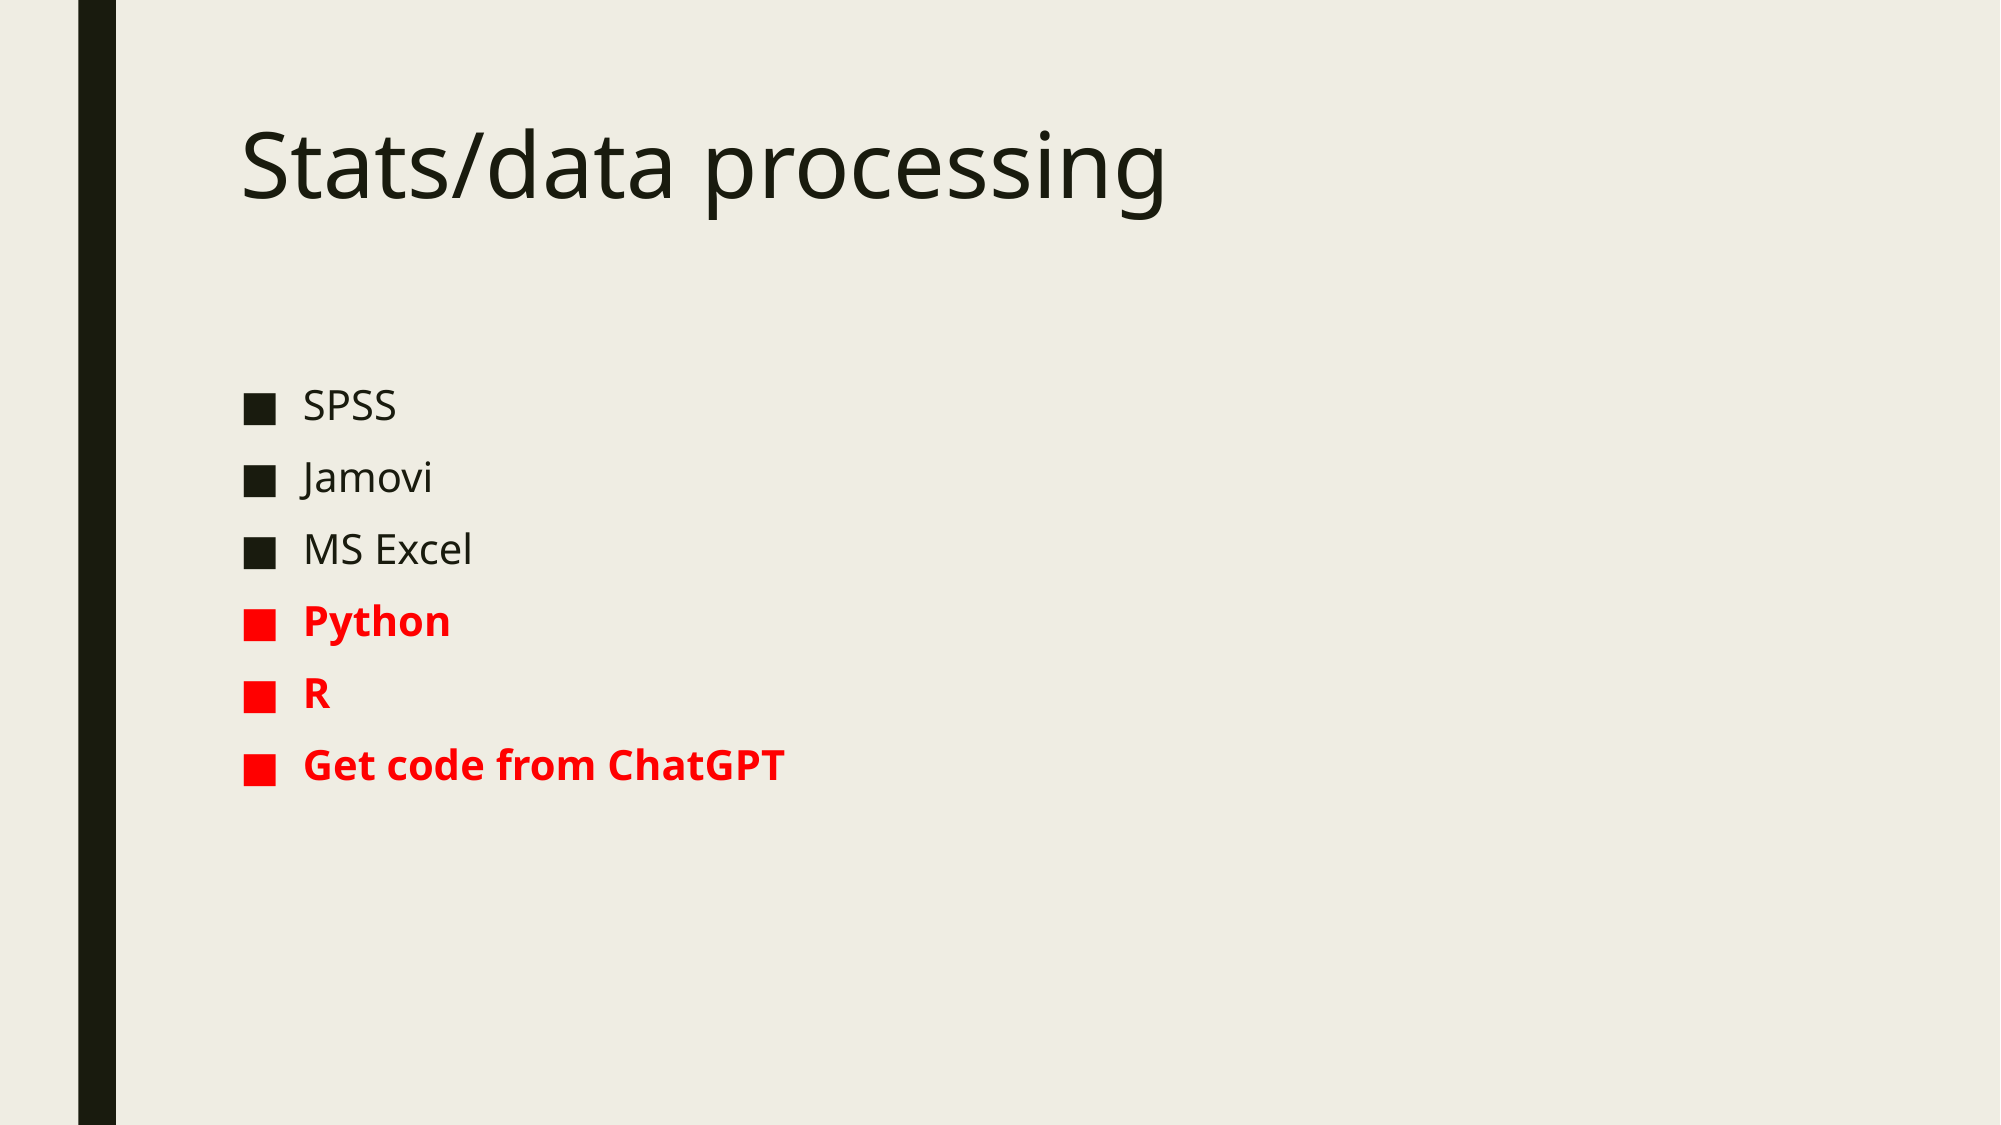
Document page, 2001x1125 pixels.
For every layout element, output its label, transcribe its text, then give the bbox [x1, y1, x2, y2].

title Stats/data processing [225, 112, 1800, 357]
list SPSS Jamovi MS Excel Python R Get code from ChatGPT [225, 375, 1800, 963]
